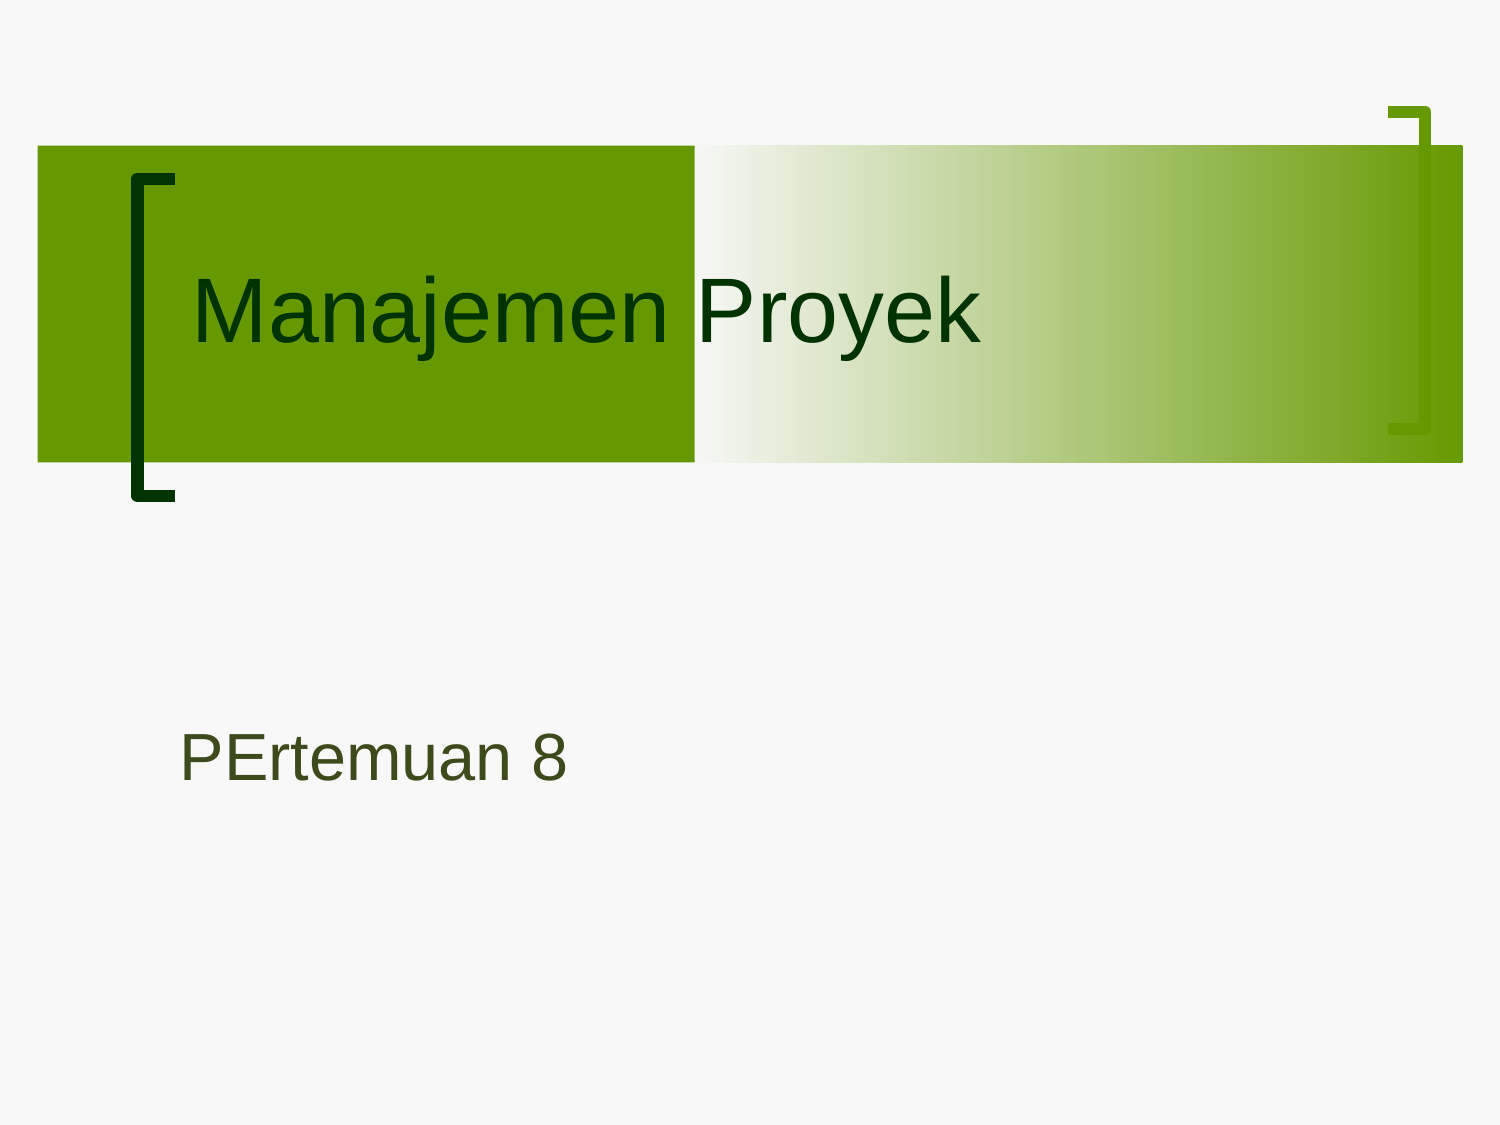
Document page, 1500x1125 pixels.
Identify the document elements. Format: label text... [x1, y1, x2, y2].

title Manajemen Proyek [176, 164, 1390, 448]
subtitle PErtemuan 8 [164, 706, 1342, 919]
